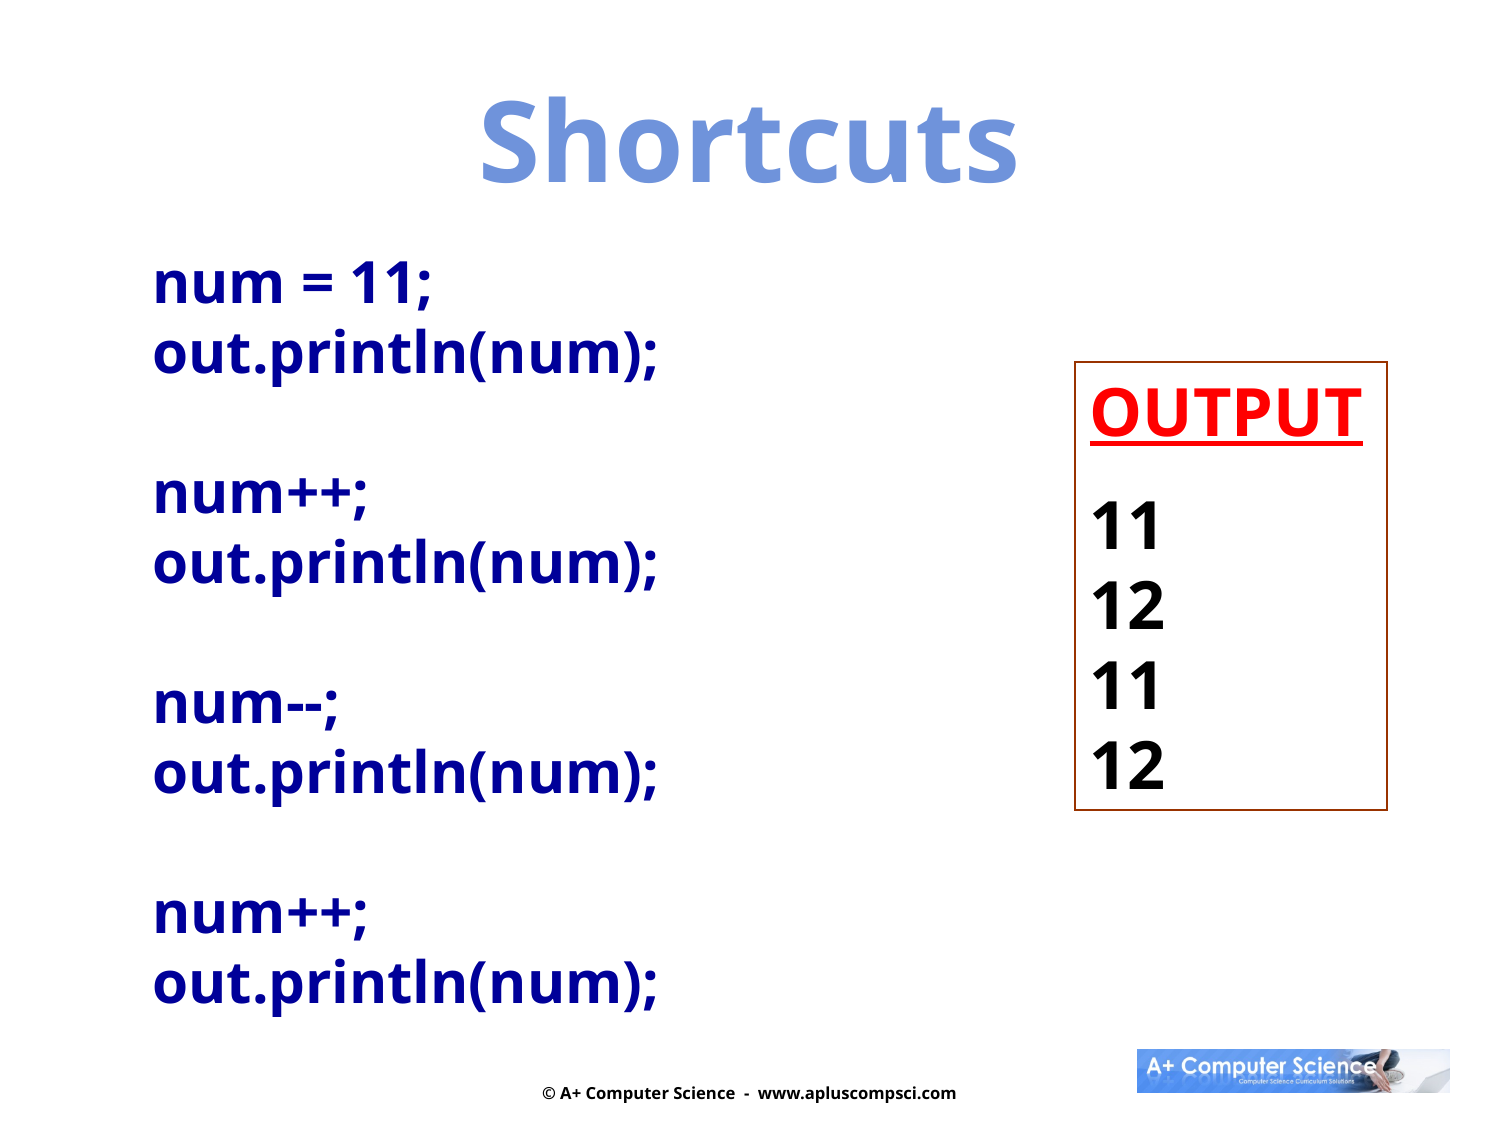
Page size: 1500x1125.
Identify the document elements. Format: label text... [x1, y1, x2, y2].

picture [1137, 1049, 1450, 1093]
footer © A+ Computer Science - www.apluscompsci.com [512, 1024, 988, 1101]
text_box Shortcuts [0, 62, 1500, 213]
text_box OUTPUT 11 12 11 12 [1074, 362, 1388, 811]
text_box num = 11; out.println(num); num++; out.println(num); num--; out.println(num); num++; out.println(num); [137, 237, 875, 1023]
